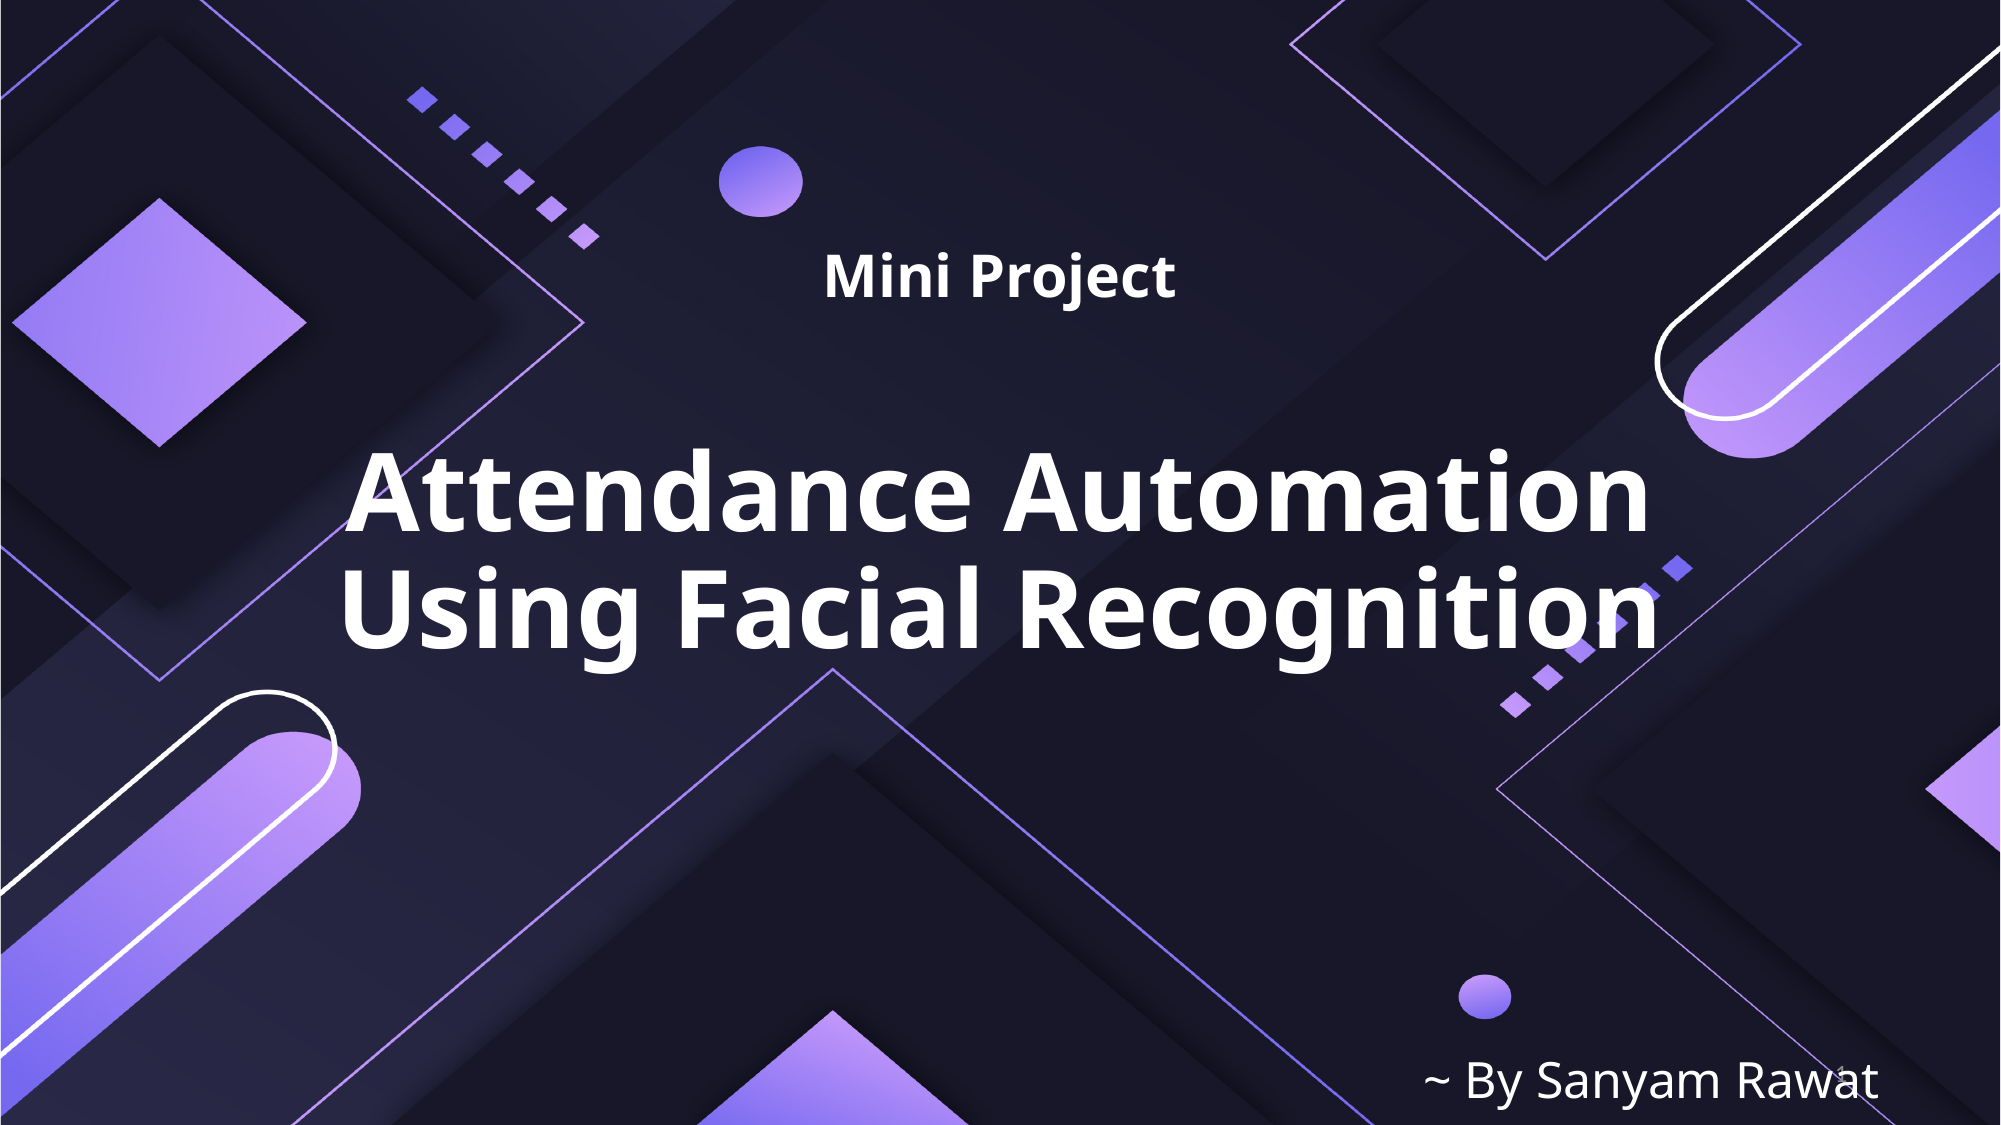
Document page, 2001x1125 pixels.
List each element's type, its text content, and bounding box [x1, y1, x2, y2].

slide_number 1 [1412, 1042, 1863, 1103]
picture [0, 0, 2001, 1125]
footer ~ By Sanyam Rawat [1335, 1053, 1968, 1104]
title Mini Project Attendance Automation Using Facial Recognition [182, 234, 1818, 680]
